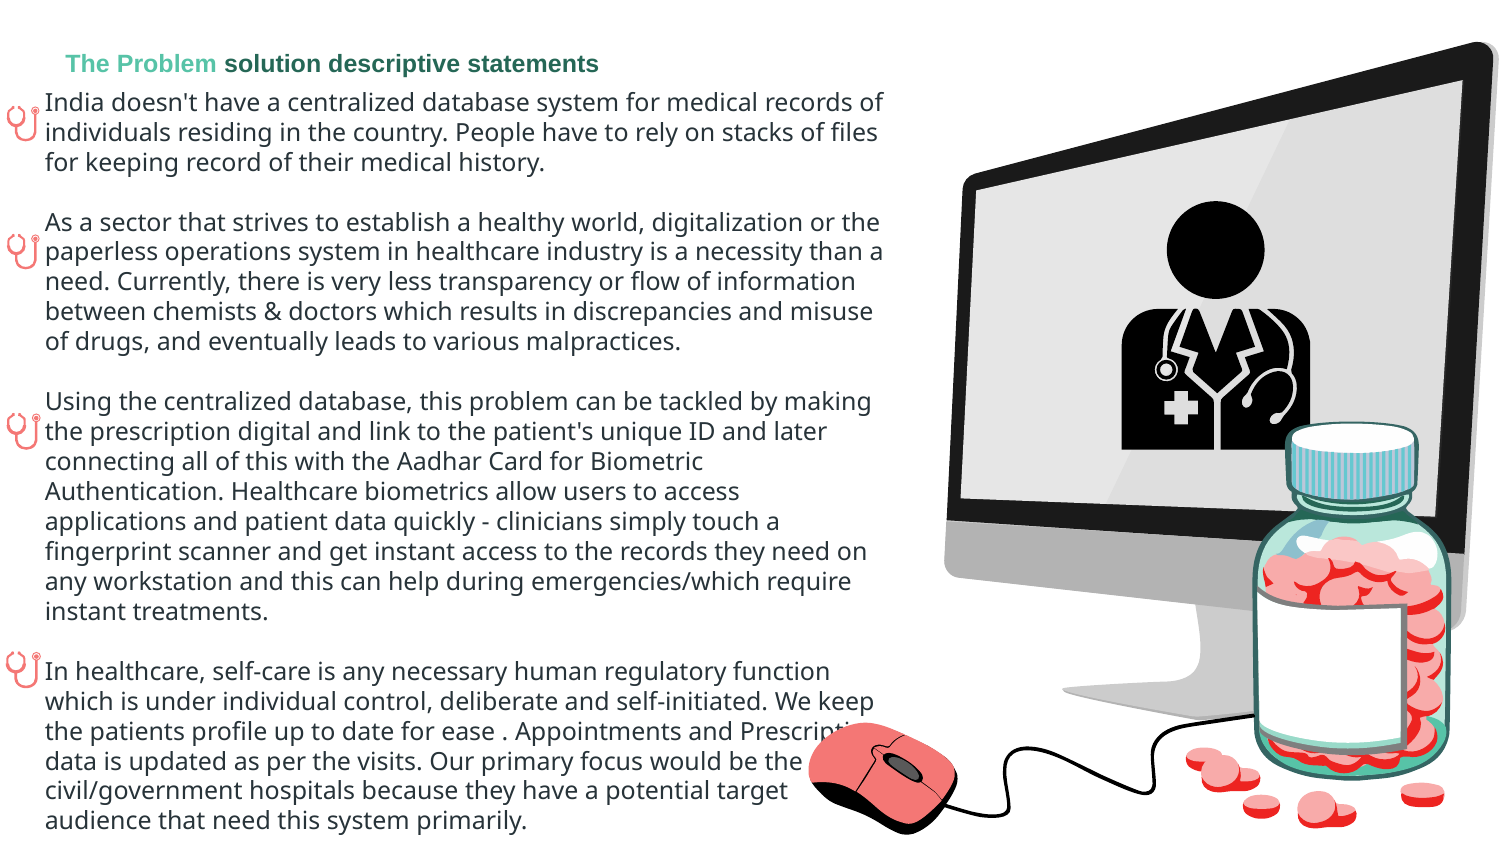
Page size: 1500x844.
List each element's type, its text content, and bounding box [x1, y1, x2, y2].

text_box India doesn't have a centralized database system for medical records of individuals residing in the country. People have to rely on stacks of files for keeping record of their medical history. As a sector that strives to establish a healthy world, digitalization or the paperless operations system in healthcare industry is a necessity than a need. Currently, there is very less transparency or flow of information between chemists & doctors which results in discrepancies and misuse of drugs, and eventually leads to various malpractices. Using the centralized database, this problem can be tackled by making the prescription digital and link to the patient's unique ID and later connecting all of this with the Aadhar Card for Biometric Authentication. Healthcare biometrics allow users to access applications and patient data quickly - clinicians simply touch a fingerprint scanner and get instant access to the records they need on any workstation and this can help during emergencies/which require instant treatments. In healthcare, self-care is any necessary human regulatory function which is under individual control, deliberate and self-initiated. We keep the patients profile up to date for ease . Appointments and Prescription data is updated as per the visits. Our primary focus would be the civil/government hospitals because they have a potential target audience that need this system primarily. [33, 106, 901, 844]
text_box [813, 658, 1251, 835]
text_box [5, 651, 41, 689]
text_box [1178, 421, 1500, 829]
text_box [6, 412, 41, 450]
text_box [6, 233, 40, 270]
text_box The Problem solution descriptive statements [54, 41, 783, 106]
text_box [6, 105, 40, 142]
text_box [941, 39, 1500, 657]
